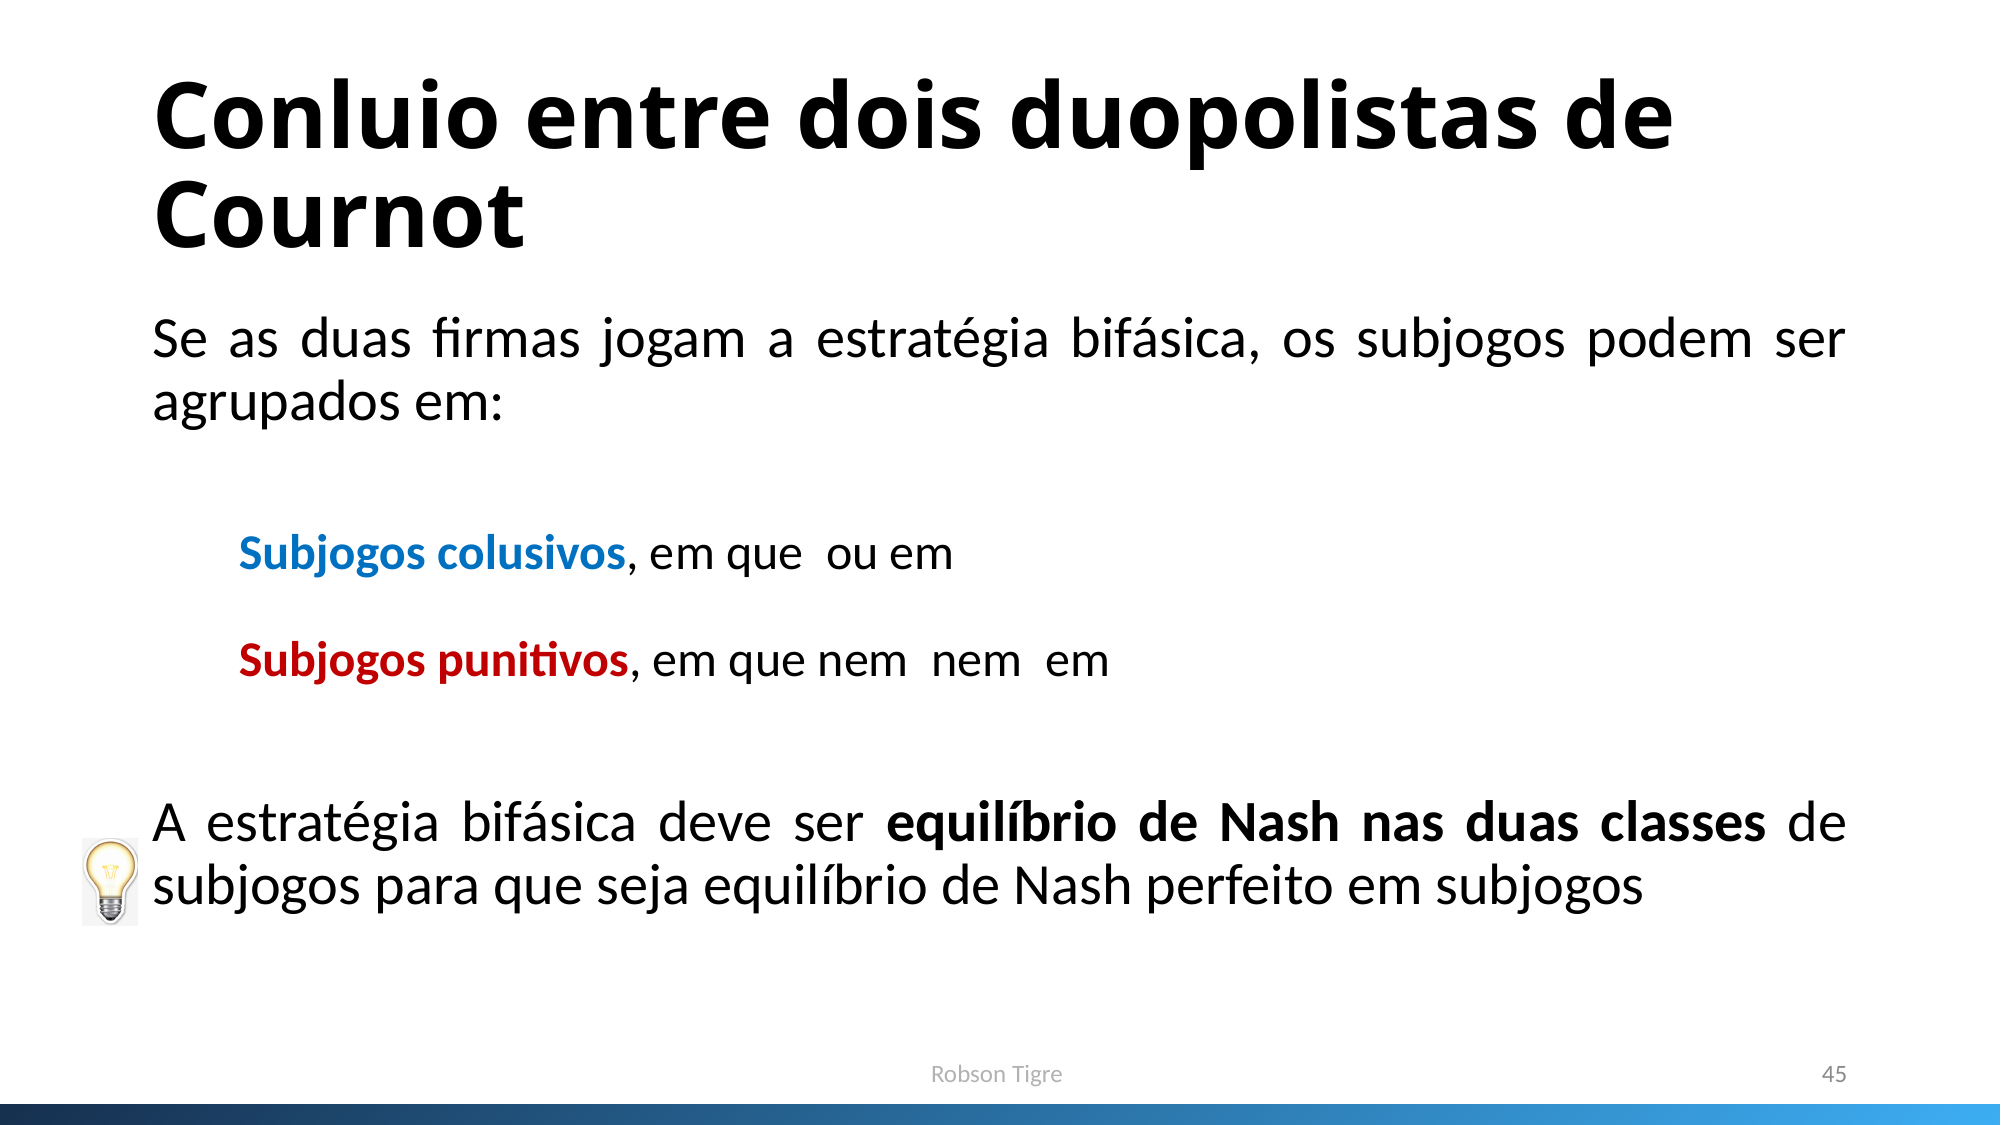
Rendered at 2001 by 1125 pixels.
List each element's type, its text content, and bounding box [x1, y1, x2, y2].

slide_number 45 [1412, 1042, 1863, 1103]
picture [82, 838, 138, 927]
footer Robson Tigre [662, 1042, 1338, 1103]
title Conluio entre dois duopolistas de Cournot [137, 59, 1863, 278]
